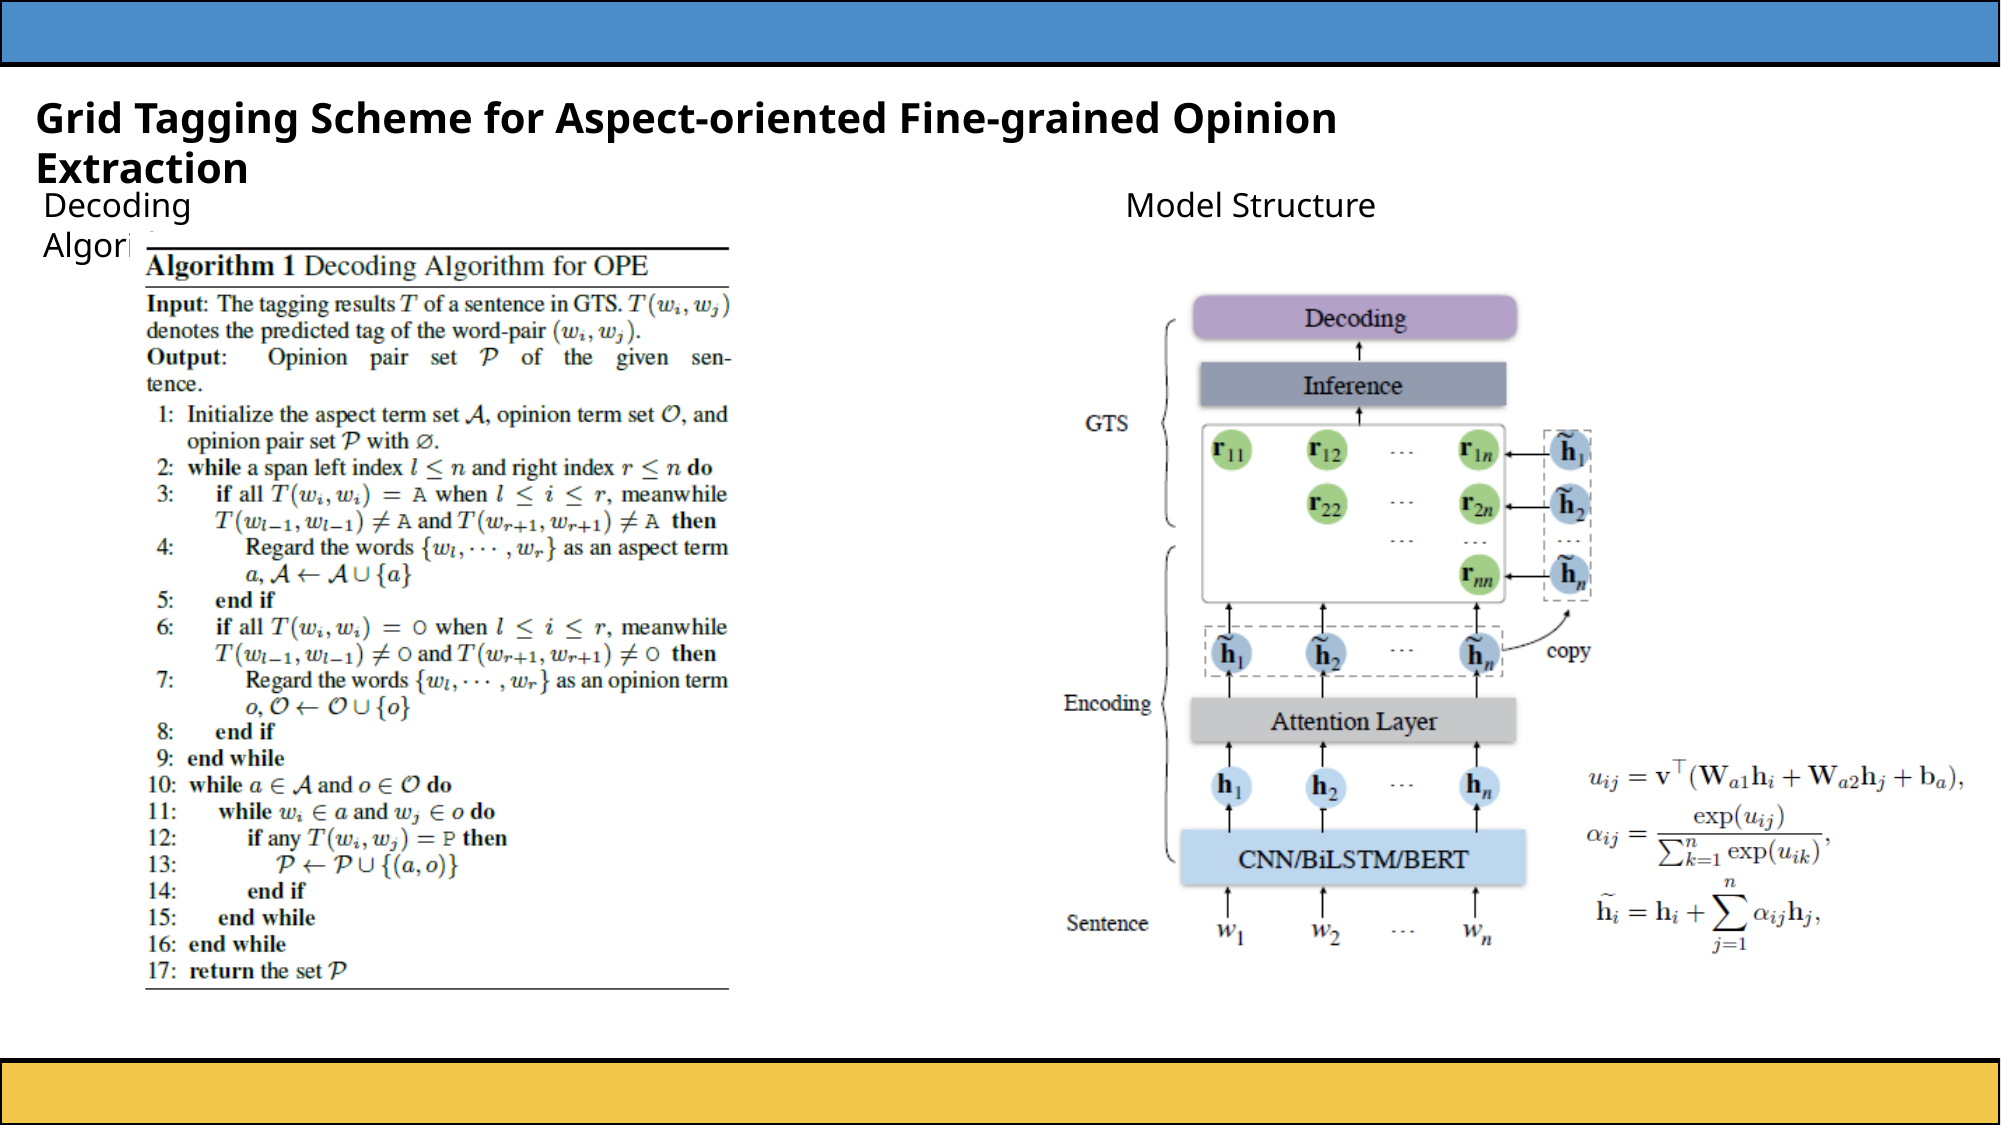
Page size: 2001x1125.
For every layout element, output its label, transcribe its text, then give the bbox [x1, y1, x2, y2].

picture [1032, 266, 1981, 961]
text_box Decoding Algorithm [28, 176, 368, 272]
picture [130, 232, 746, 995]
text_box Model Structure [1110, 176, 1450, 232]
text_box Grid Tagging Scheme for Aspect-oriented Fine-grained Opinion Extraction [20, 84, 1477, 199]
